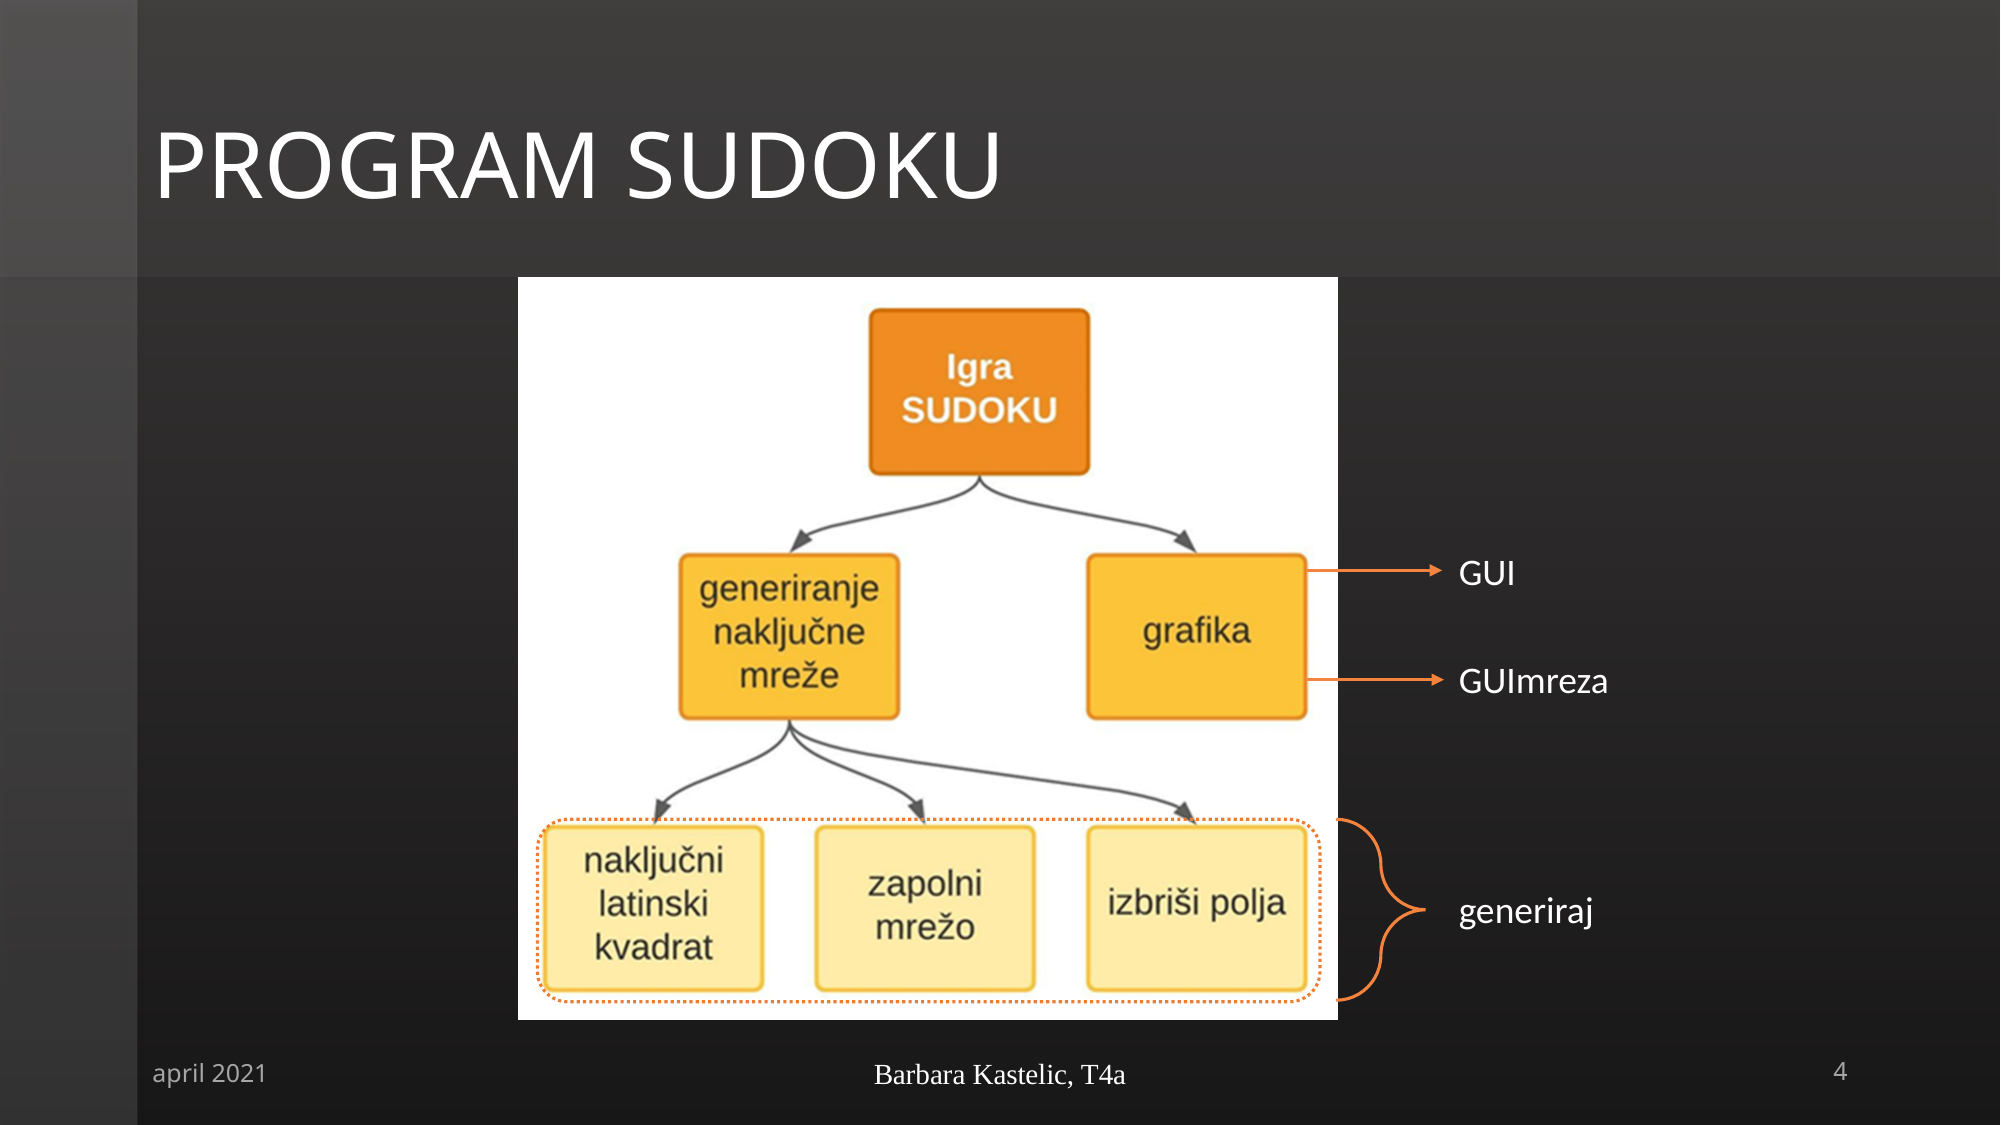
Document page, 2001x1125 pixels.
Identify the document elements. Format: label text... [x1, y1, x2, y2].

text_box generiraj [1443, 878, 1735, 939]
footer Barbara Kastelic, T4a [662, 1042, 1338, 1103]
picture [518, 277, 1338, 1020]
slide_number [137, 1042, 588, 1103]
text_box [1338, 818, 1426, 1001]
title PROGRAM SUDOKU [137, 59, 1863, 278]
slide_number 4 [1412, 1042, 1863, 1103]
text_box GUI [1443, 540, 1735, 600]
text_box GUImreza [1443, 648, 1735, 709]
